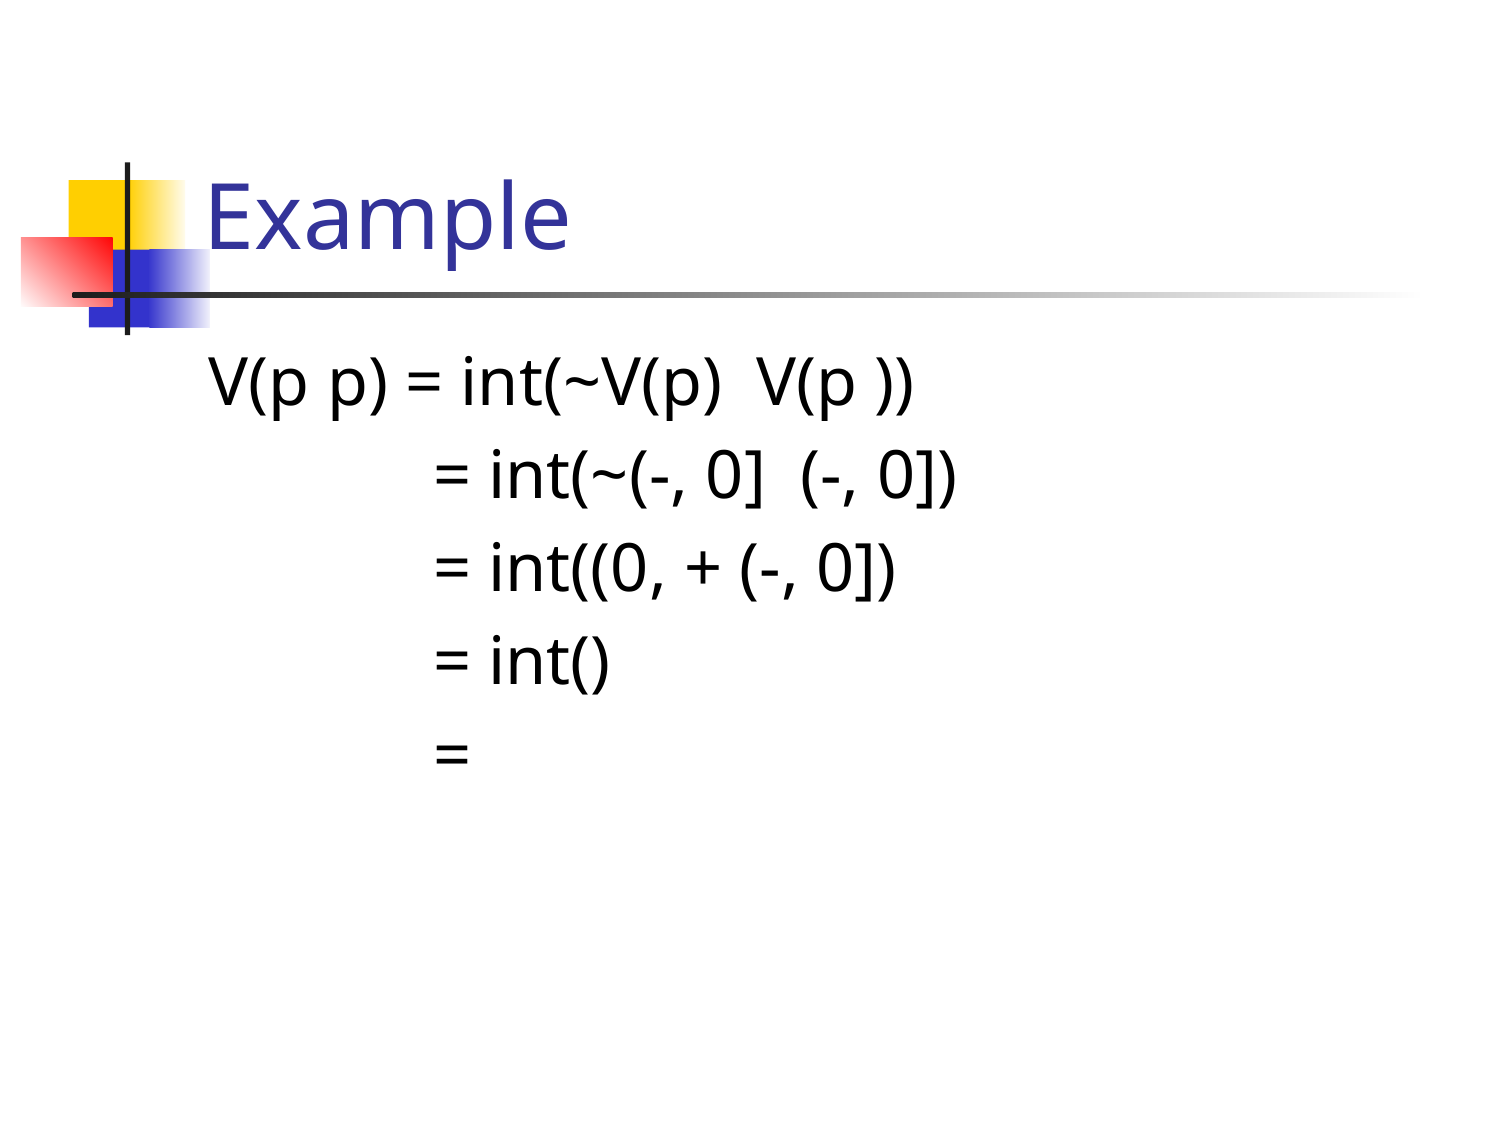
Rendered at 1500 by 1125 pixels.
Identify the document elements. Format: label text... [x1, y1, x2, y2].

title Example [188, 35, 1468, 275]
